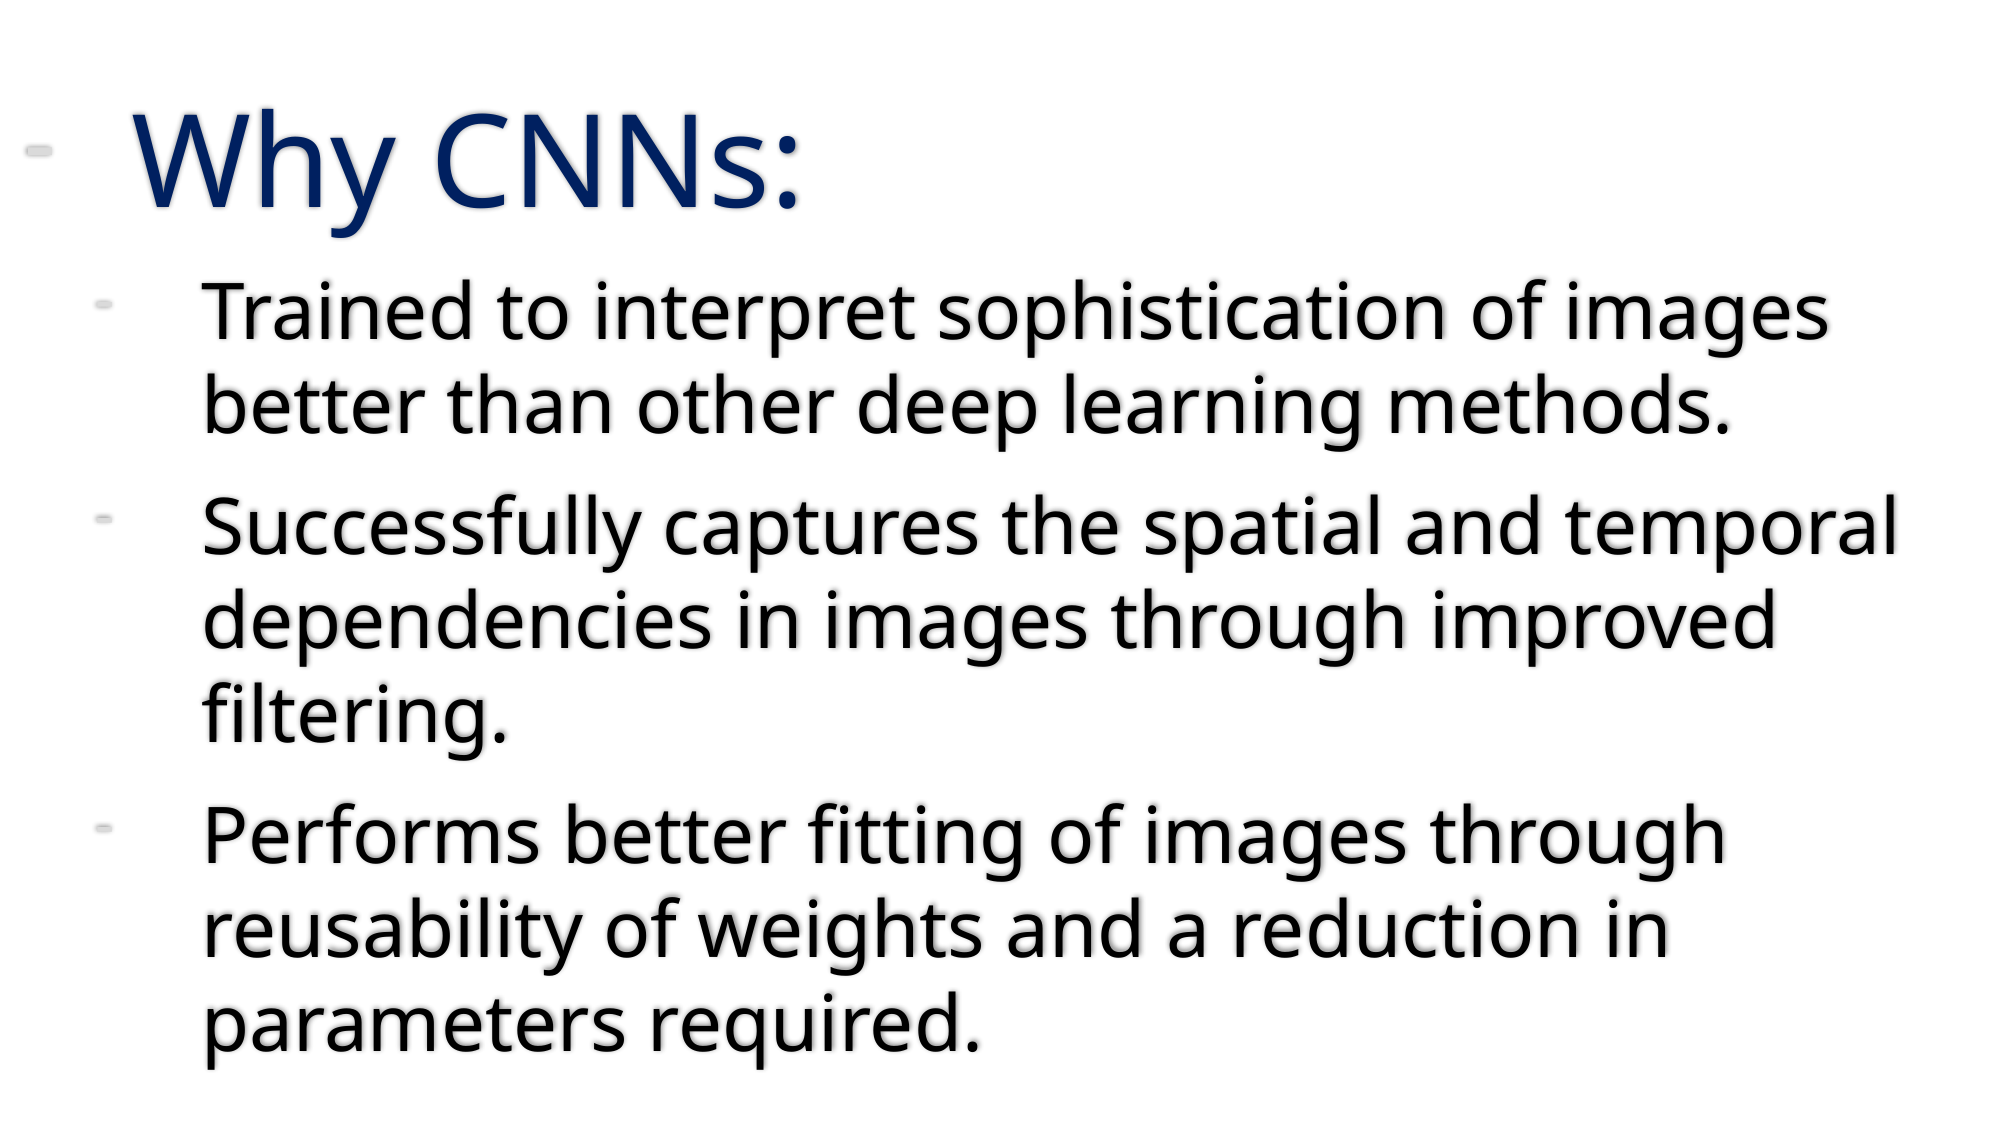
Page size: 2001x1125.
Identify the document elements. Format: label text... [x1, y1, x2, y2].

subtitle Why CNNs: Trained to interpret sophistication of images better than other deep learning methods. Successfully captures the spatial and temporal dependencies in images through improved filtering. Performs better fitting of images through reusability of weights and a reduction in parameters required. [10, 71, 2000, 1081]
